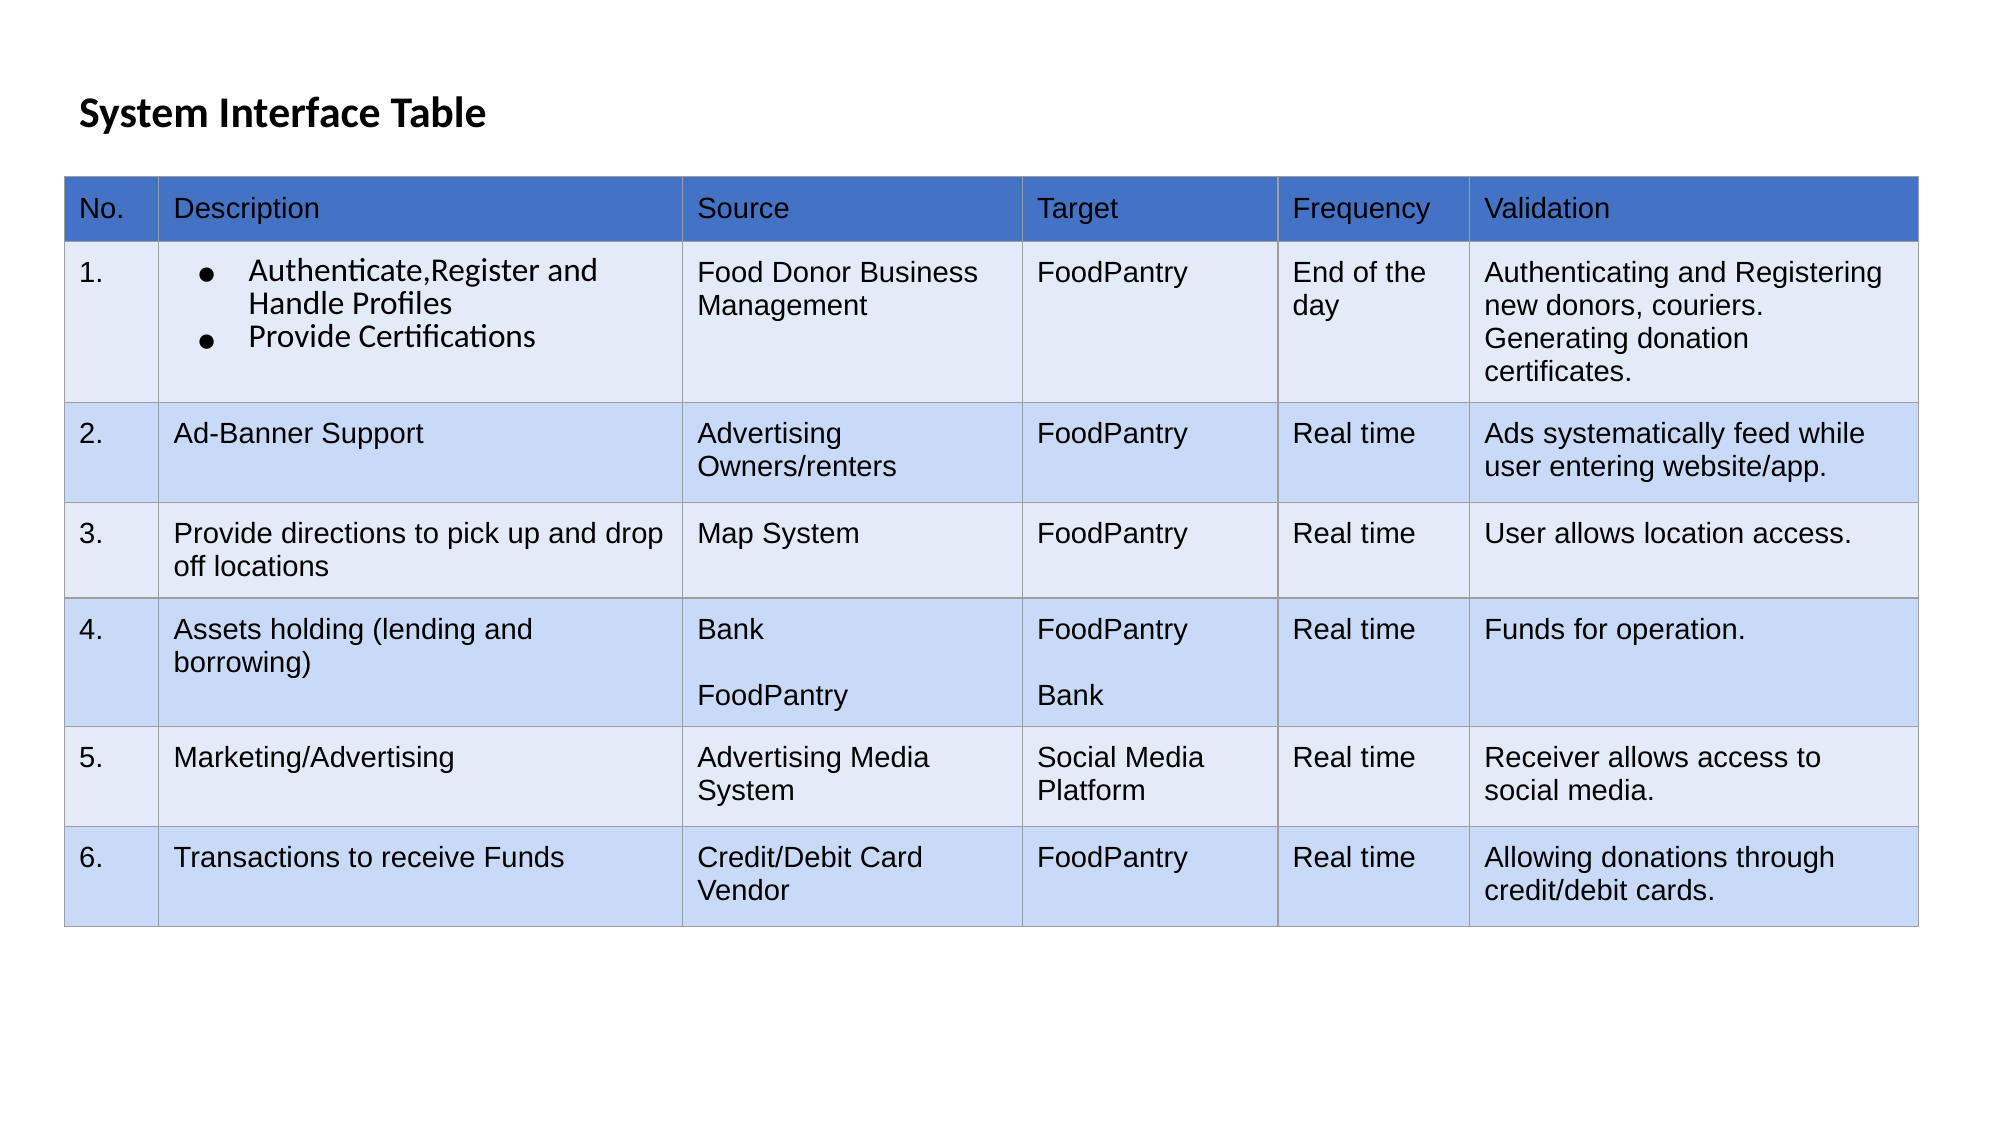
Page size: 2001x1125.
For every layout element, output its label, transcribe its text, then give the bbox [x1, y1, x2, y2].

table_cell Credit/Debit Card Vendor [683, 827, 1022, 926]
table_header Source [683, 177, 1022, 241]
table_cell Advertising Owners/renters [683, 403, 1022, 502]
table_cell Receiver allows access to social media. [1470, 727, 1918, 826]
table_cell Ad-Banner Support [159, 403, 682, 502]
table_cell Food Donor Business Management [683, 242, 1022, 402]
table_header Description [159, 177, 682, 241]
table_cell FoodPantry [1023, 503, 1277, 597]
table_cell Real time [1279, 599, 1469, 726]
table_header Frequency [1279, 177, 1469, 241]
text_box System Interface Table [64, 68, 1209, 151]
table_cell FoodPantry [1023, 403, 1277, 502]
table_cell Provide directions to pick up and drop off locations [159, 503, 682, 597]
table_cell 1. [65, 242, 158, 402]
table_cell 4. [65, 599, 158, 726]
table_cell Social Media Platform [1023, 727, 1277, 826]
table_cell Real time [1279, 827, 1469, 926]
table_cell Advertising Media System [683, 727, 1022, 826]
table_cell Real time [1279, 403, 1469, 502]
table_cell FoodPantry [1023, 242, 1277, 402]
table_cell FoodPantry [1023, 827, 1277, 926]
table_cell Bank FoodPantry [683, 599, 1022, 726]
table_cell Funds for operation. [1470, 599, 1918, 726]
table_cell 3. [65, 503, 158, 597]
table_cell Allowing donations through credit/debit cards. [1470, 827, 1918, 926]
table_cell 5. [65, 727, 158, 826]
table_cell Map System [683, 503, 1022, 597]
table_cell FoodPantry Bank [1023, 599, 1277, 726]
table_cell End of the day [1279, 242, 1469, 402]
table_cell Real time [1279, 727, 1469, 826]
table_cell Real time [1279, 503, 1469, 597]
table_header Validation [1470, 177, 1918, 241]
table_header No. [65, 177, 158, 241]
table_cell Authenticating and Registering new donors, couriers. Generating donation certificates. [1470, 242, 1918, 402]
table_cell 2. [65, 403, 158, 502]
table_cell Marketing/Advertising [159, 727, 682, 826]
table_cell 6. [65, 827, 158, 926]
table_cell Transactions to receive Funds [159, 827, 682, 926]
table_cell Ads systematically feed while user entering website/app. [1470, 403, 1918, 502]
table_header Target [1023, 177, 1277, 241]
table_cell Assets holding (lending and borrowing) [159, 599, 682, 726]
table_cell User allows location access. [1470, 503, 1918, 597]
table_cell Authenticate,Register and Handle Profiles Provide Certifications [159, 242, 682, 402]
